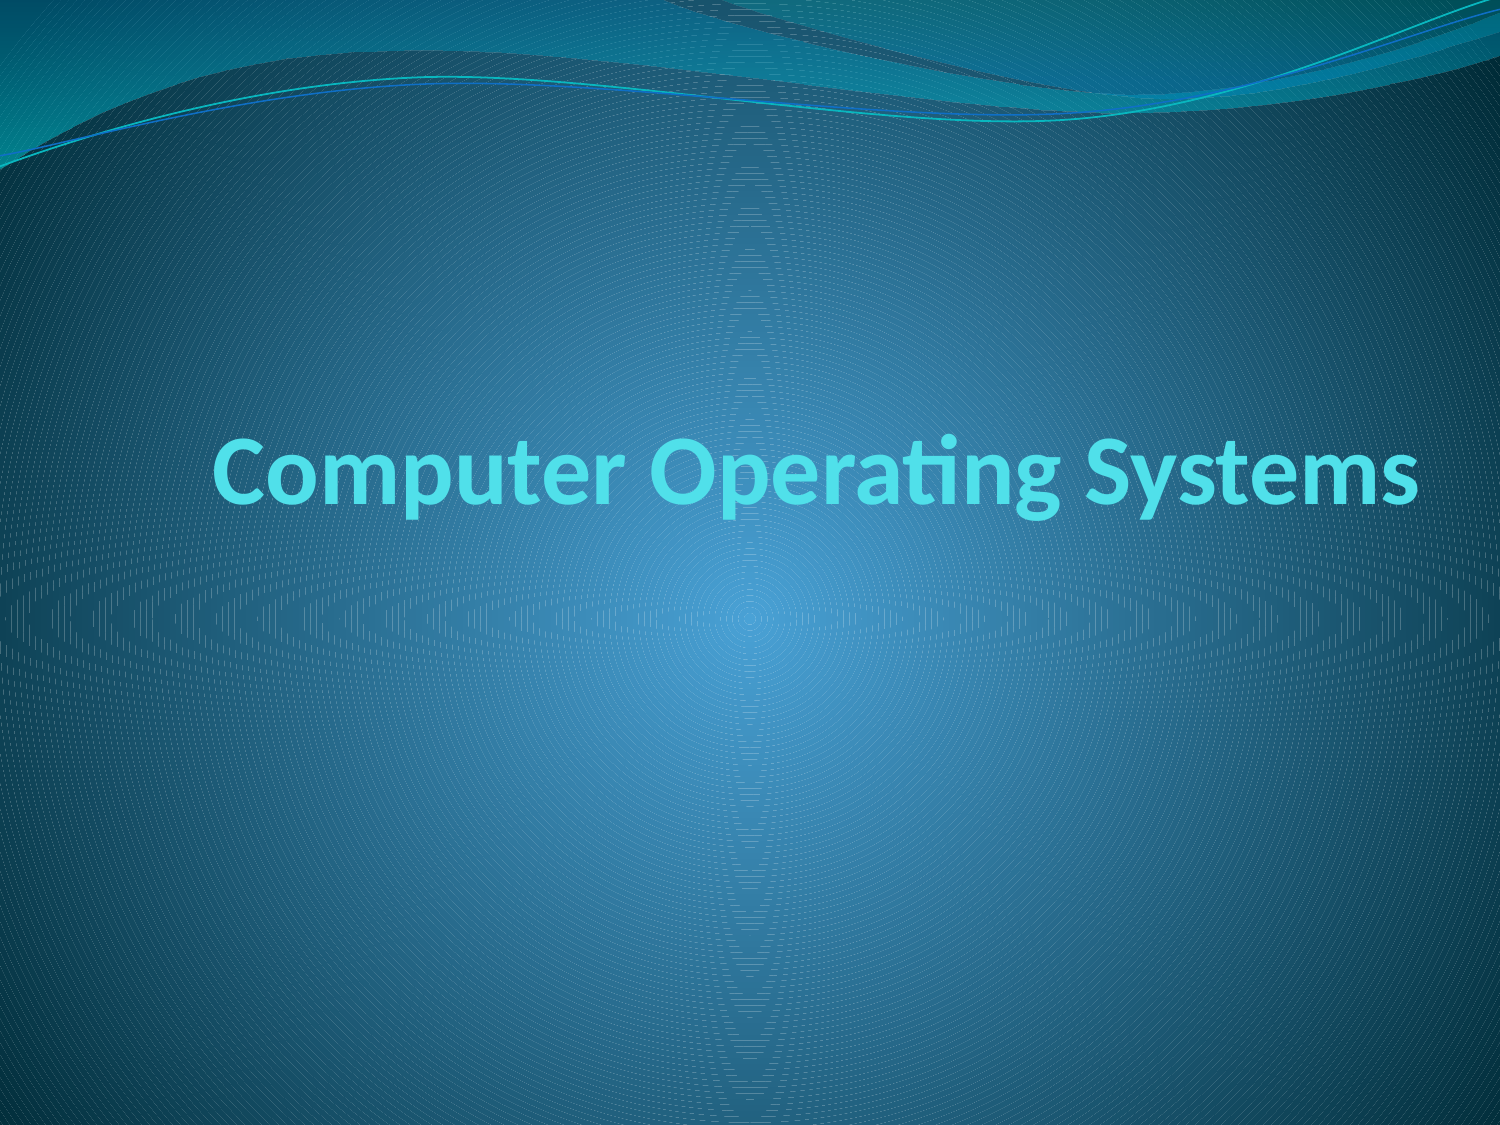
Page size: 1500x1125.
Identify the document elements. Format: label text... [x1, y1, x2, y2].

title Computer Operating Systems [75, 224, 1425, 525]
